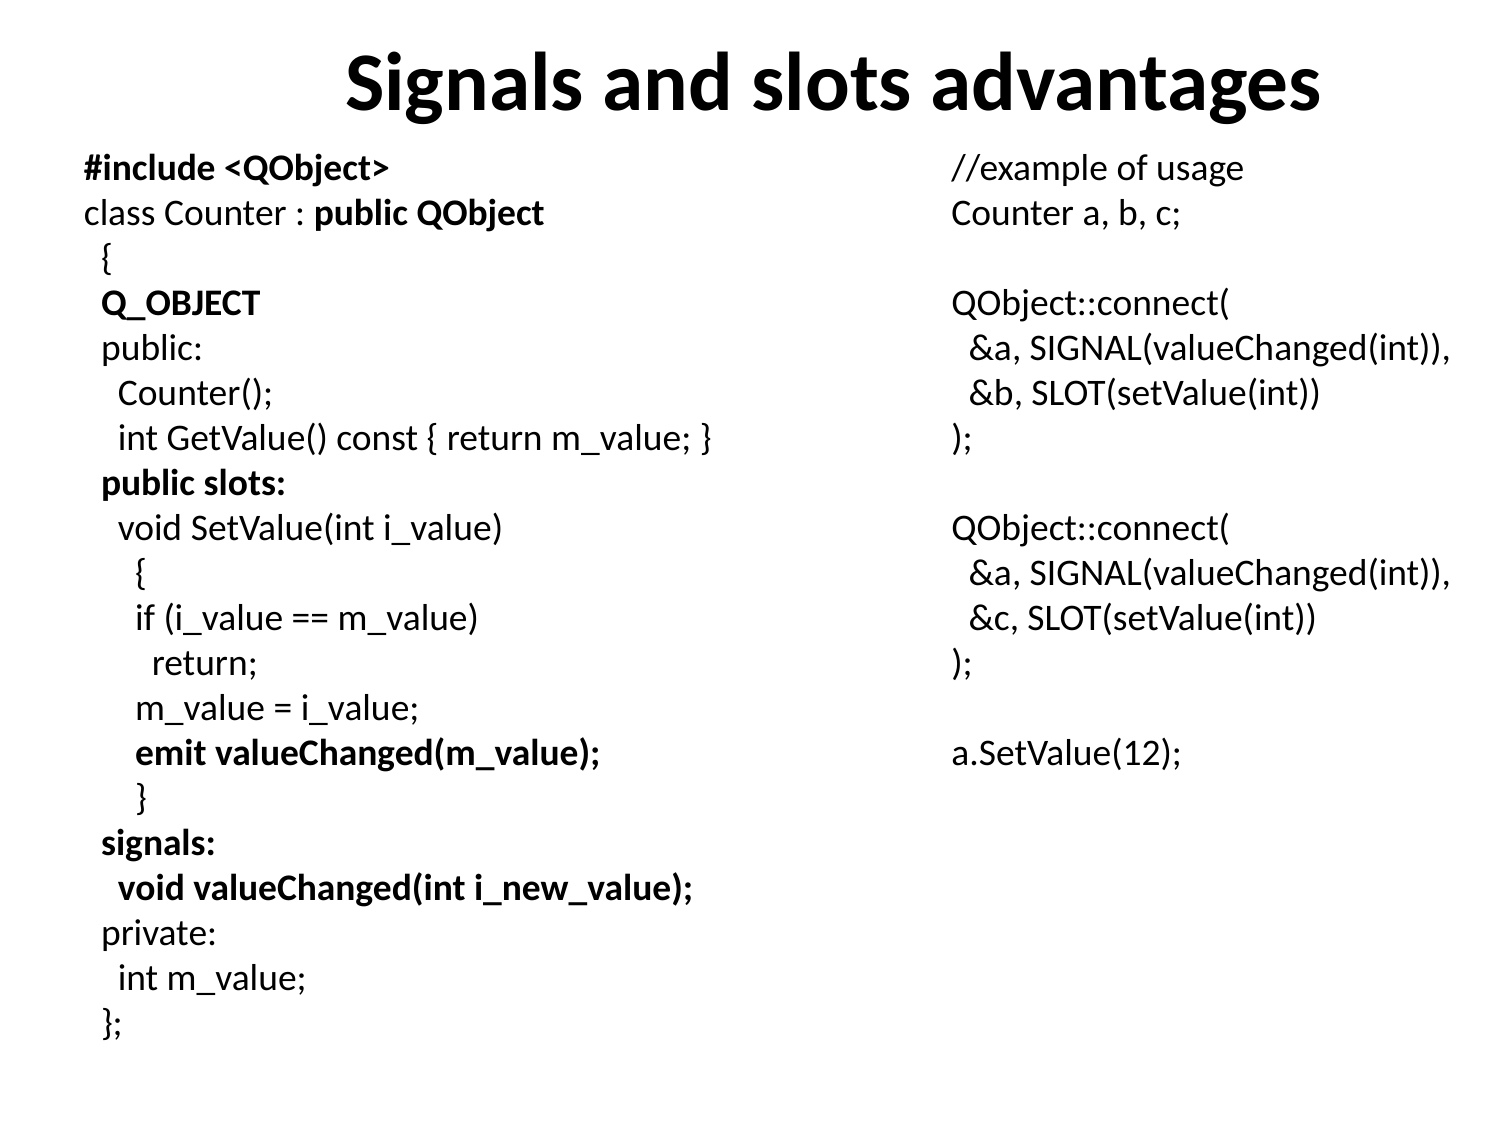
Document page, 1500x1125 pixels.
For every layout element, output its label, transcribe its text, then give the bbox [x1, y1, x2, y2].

text_box #include <QObject> class Counter : public QObject { Q_OBJECT public: Counter(); int GetValue() const { return m_value; } public slots: void SetValue(int i_value) { if (i_value == m_value) return; m_value = i_value; emit valueChanged(m_value); } signals: void valueChanged(int i_new_value); private: int m_value; }; [69, 135, 728, 1051]
text_box //example of usage Counter a, b, c; QObject::connect( &a, SIGNAL(valueChanged(int)), &b, SLOT(setValue(int)) ); QObject::connect( &a, SIGNAL(valueChanged(int)), &c, SLOT(setValue(int)) ); a.SetValue(12); [936, 135, 1475, 781]
text_box Signals and slots advantages [330, 19, 1339, 134]
